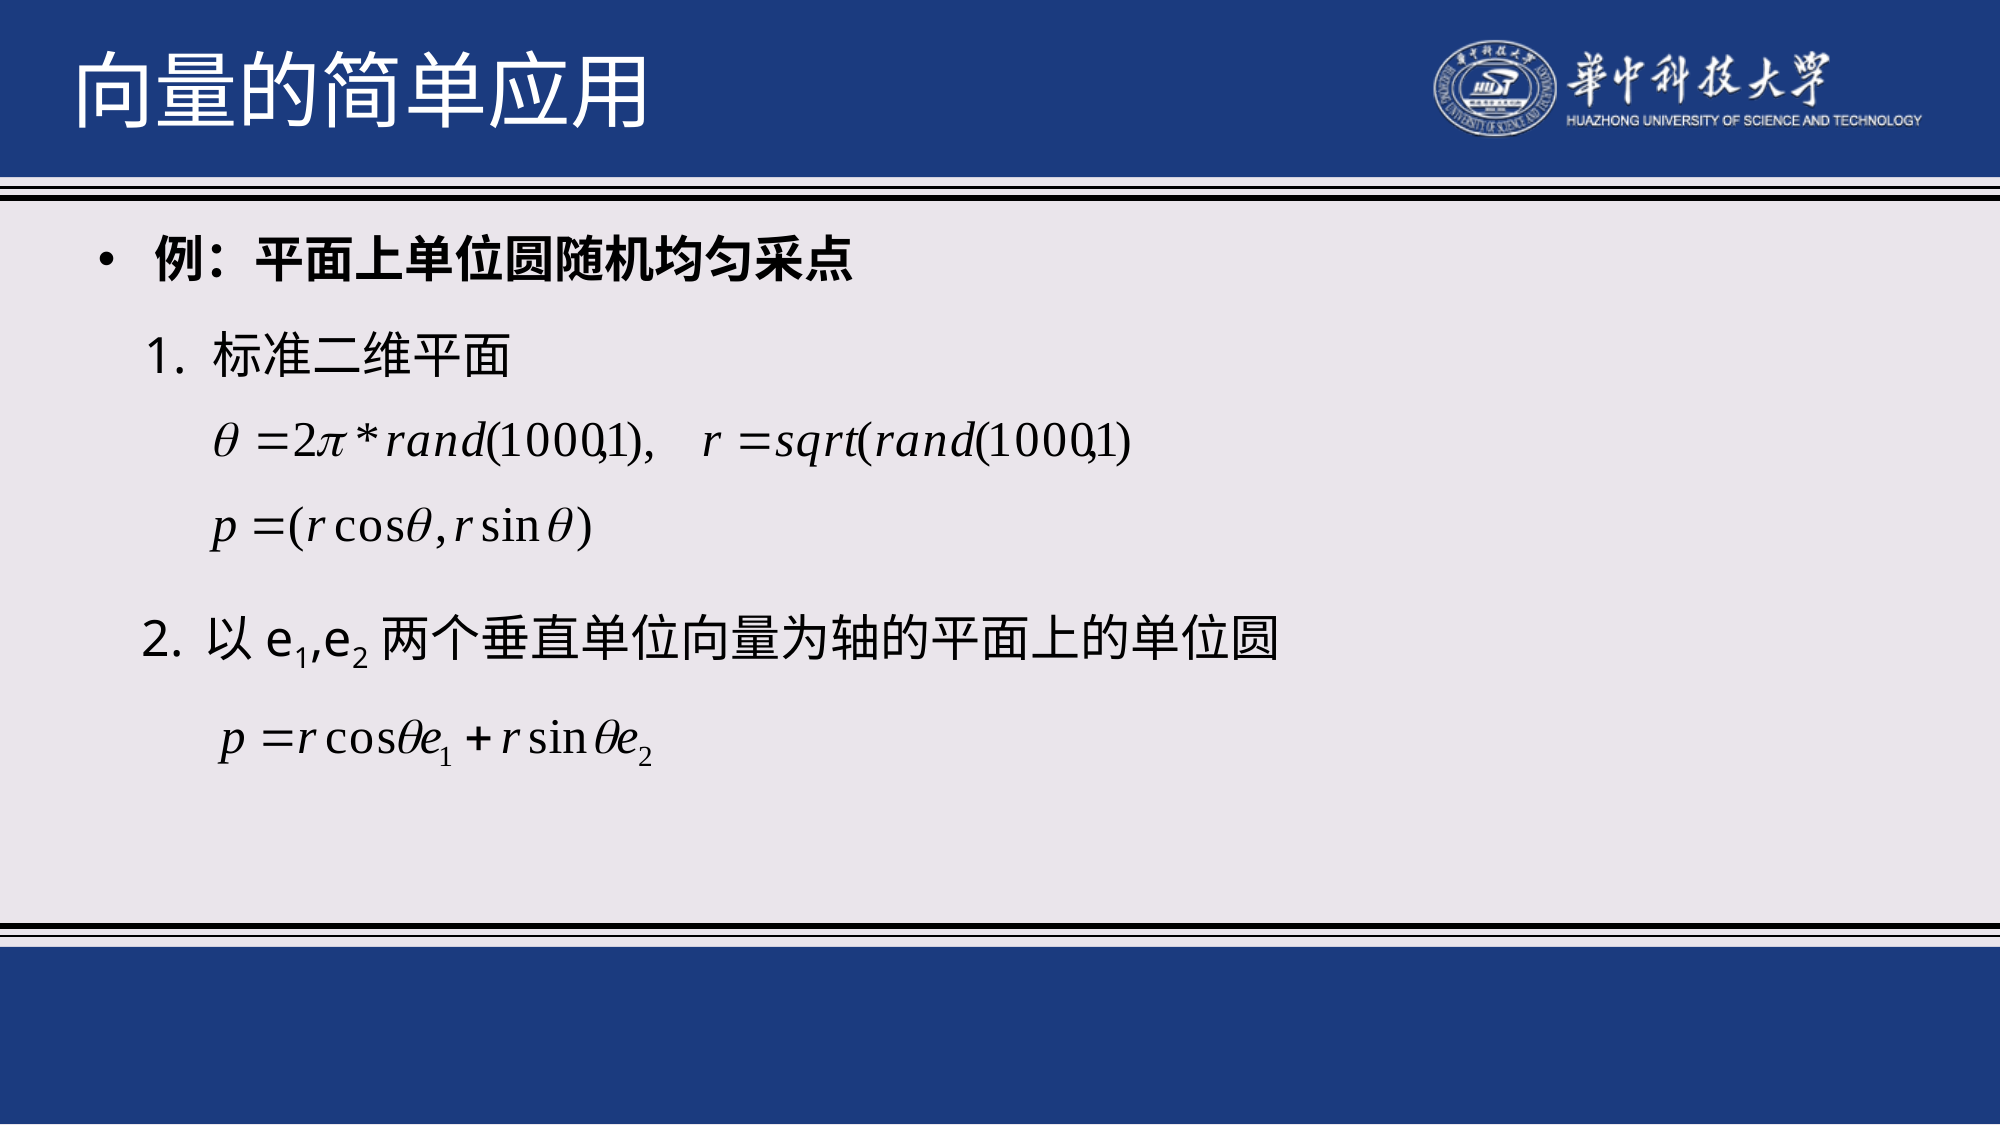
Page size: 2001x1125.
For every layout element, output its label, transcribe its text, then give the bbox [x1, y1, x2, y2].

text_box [206, 410, 1140, 477]
text_box 1. 标准二维平面 [130, 316, 528, 392]
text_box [198, 495, 603, 562]
picture [1428, 31, 1957, 146]
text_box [206, 703, 661, 775]
text_box 向量的简单应用 [56, 31, 1327, 146]
text_box 2. [126, 598, 188, 674]
text_box 以e1,e2两个垂直单位向量为轴的平面上的单位圆 [188, 598, 1296, 682]
text_box 例：平面上单位圆随机均匀采点 [83, 220, 1019, 296]
